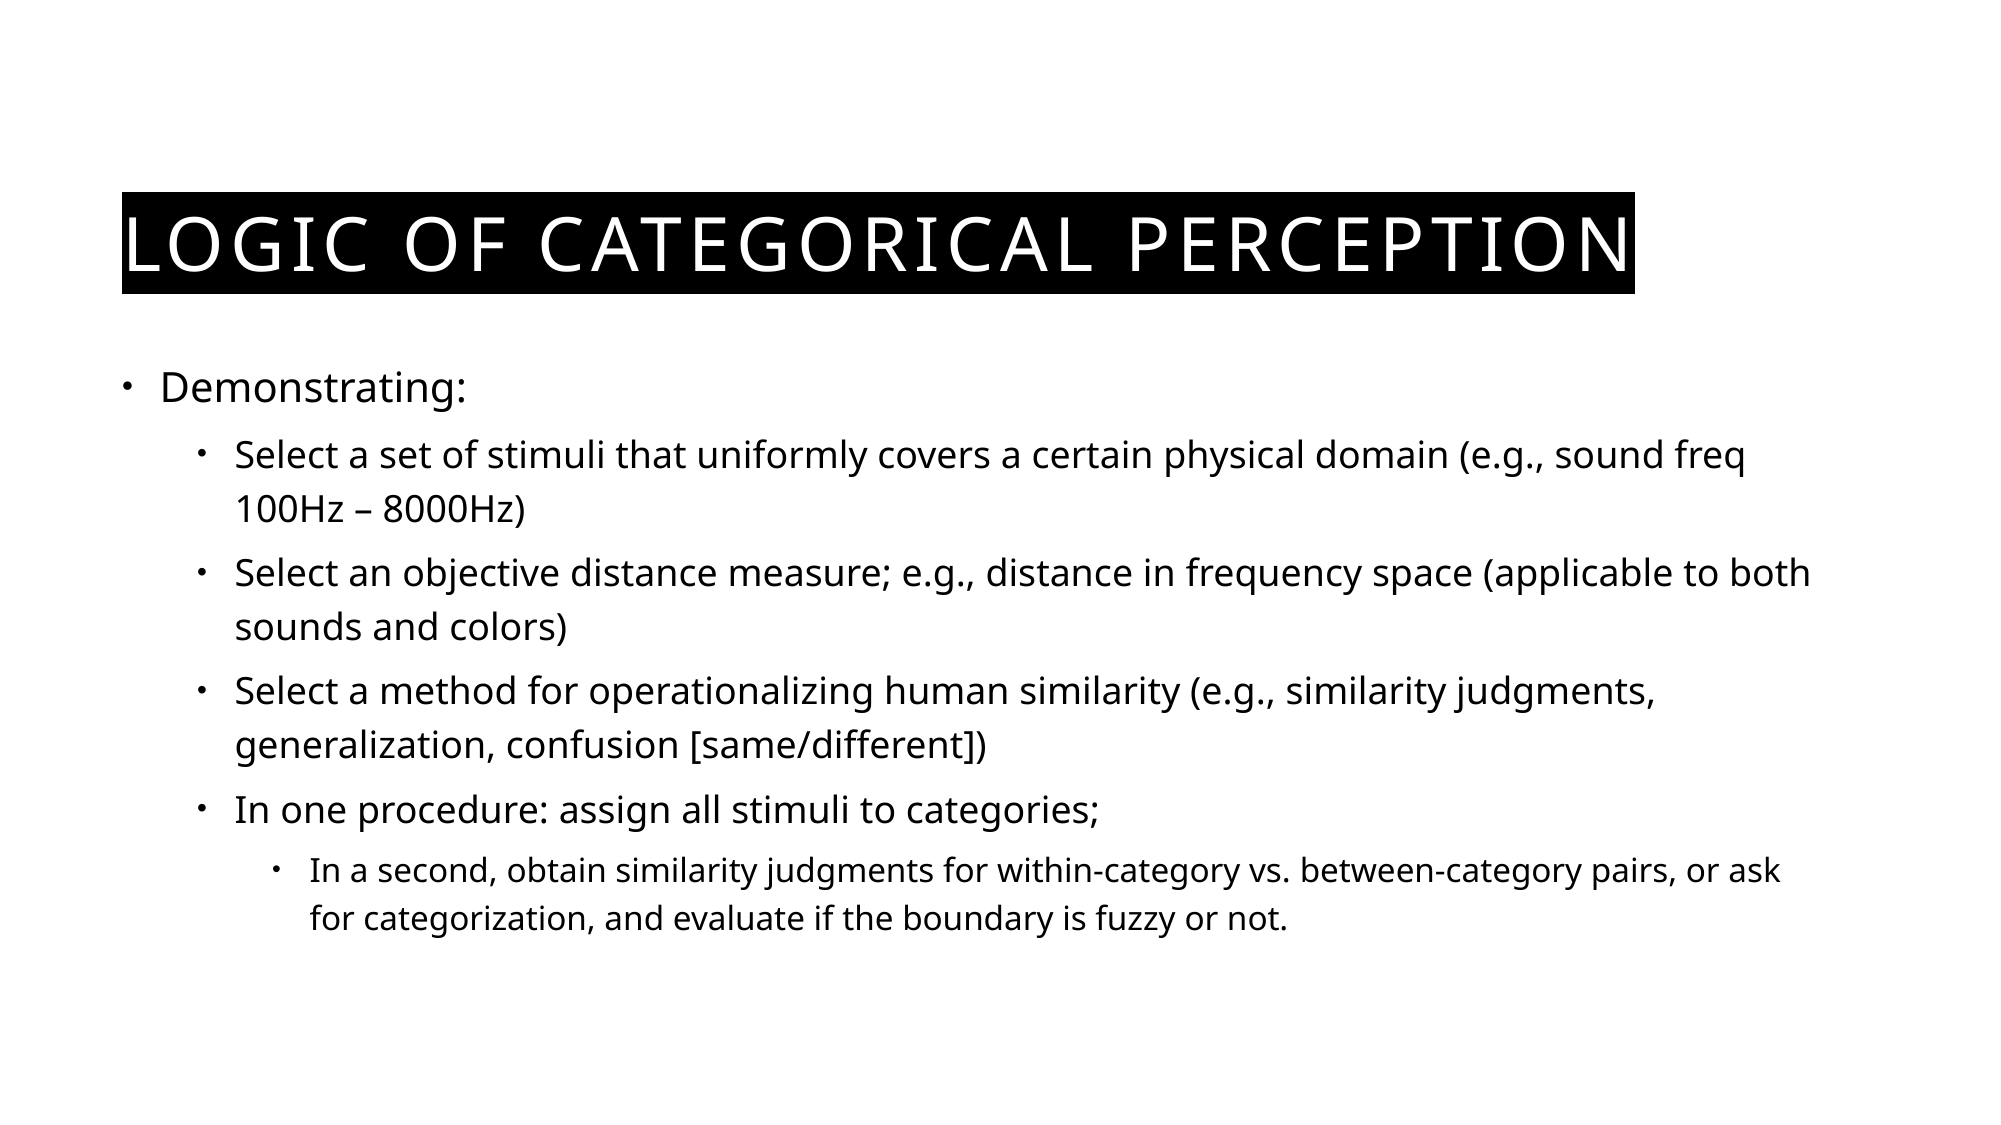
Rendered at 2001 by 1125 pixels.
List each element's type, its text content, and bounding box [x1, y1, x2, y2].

list Demonstrating: Select a set of stimuli that uniformly covers a certain physical domain (e.g., sound freq 100Hz – 8000Hz) Select an objective distance measure; e.g., distance in frequency space (applicable to both sounds and colors) Select a method for operationalizing human similarity (e.g., similarity judgments, generalization, confusion [same/different]) In one procedure: assign all stimuli to categories; In a second, obtain similarity judgments for within-category vs. between-category pairs, or ask for categorization, and evaluate if the boundary is fuzzy or not. [107, 343, 1850, 975]
title Logic of categorical perception [107, 106, 1850, 295]
